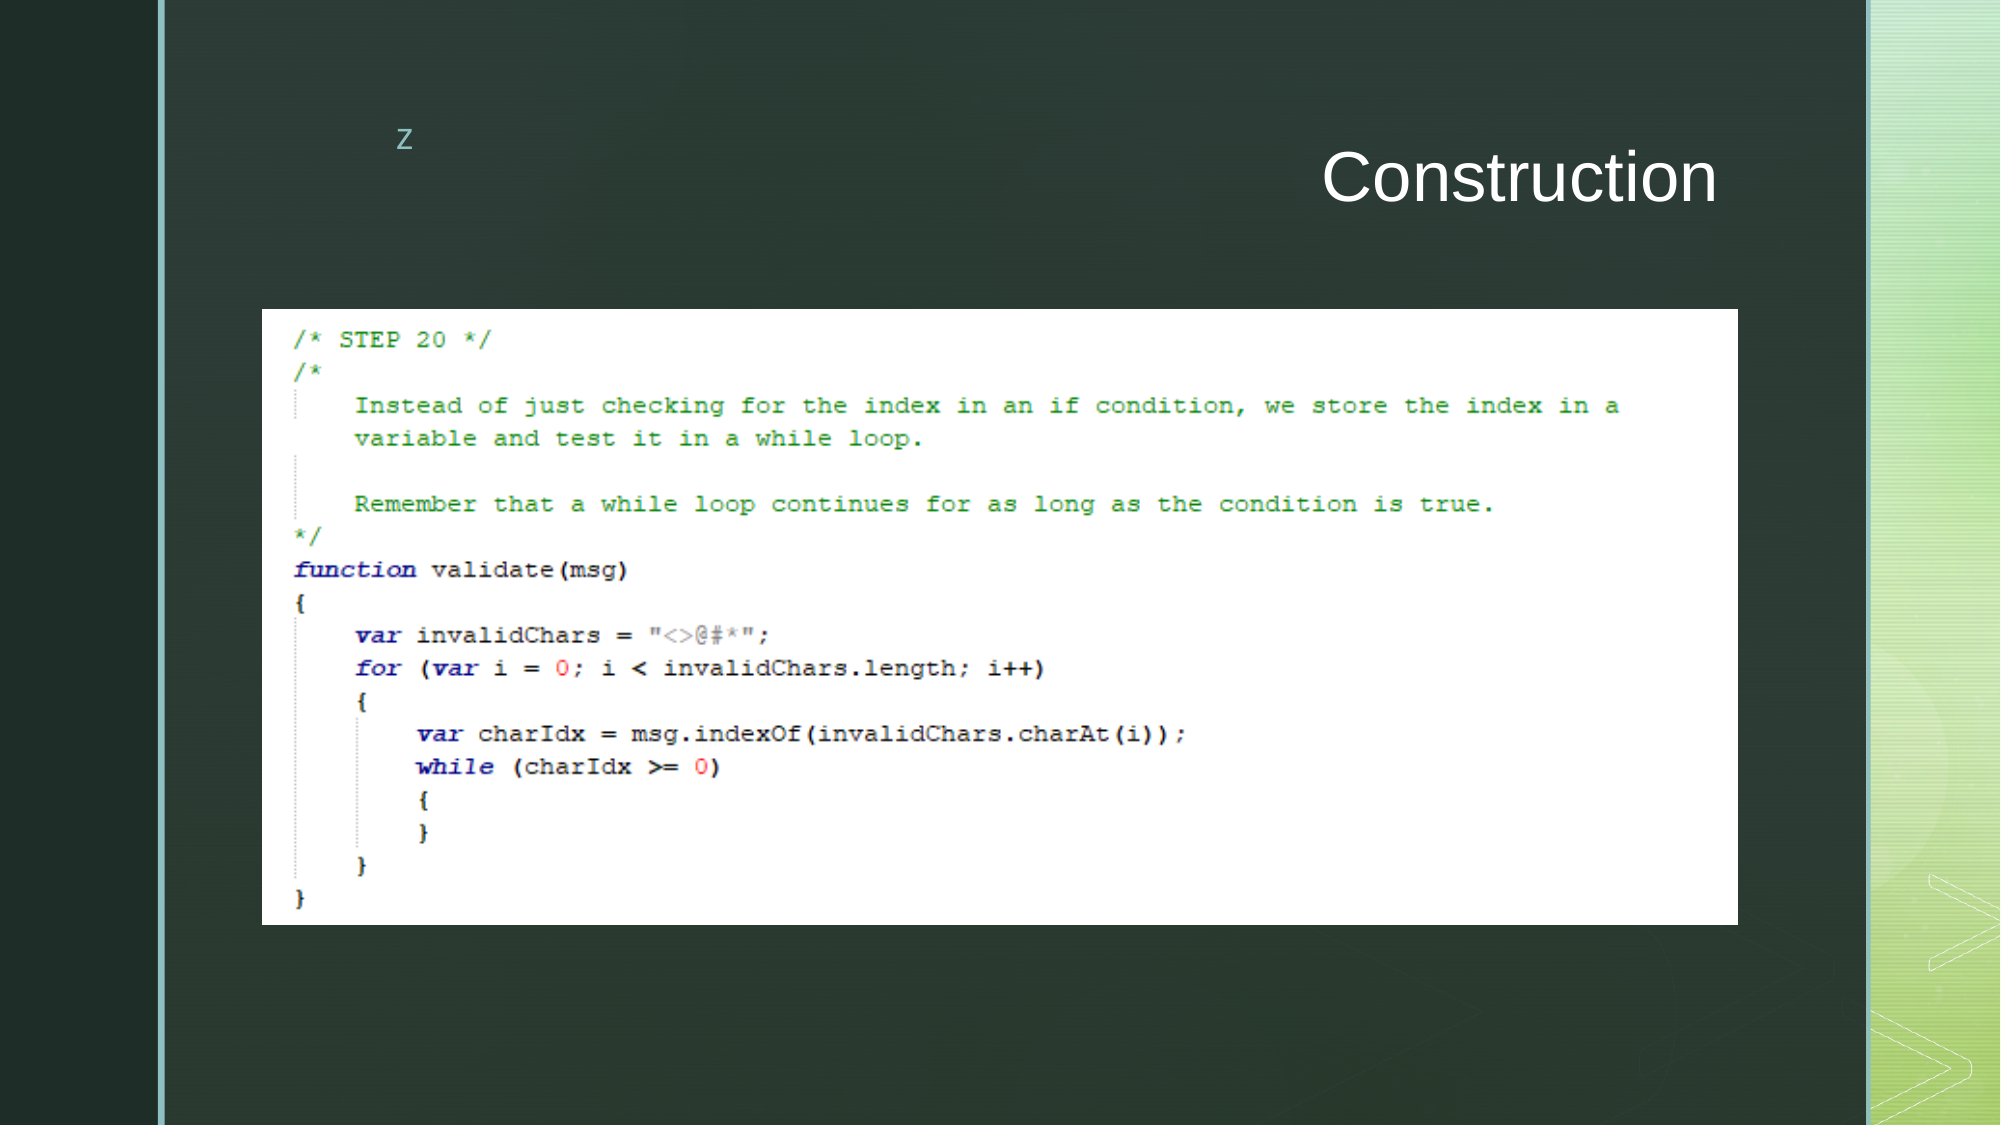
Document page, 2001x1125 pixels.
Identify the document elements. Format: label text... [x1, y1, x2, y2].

picture [261, 309, 1738, 925]
picture [1871, 0, 2001, 1125]
title Construction [428, 132, 1734, 309]
